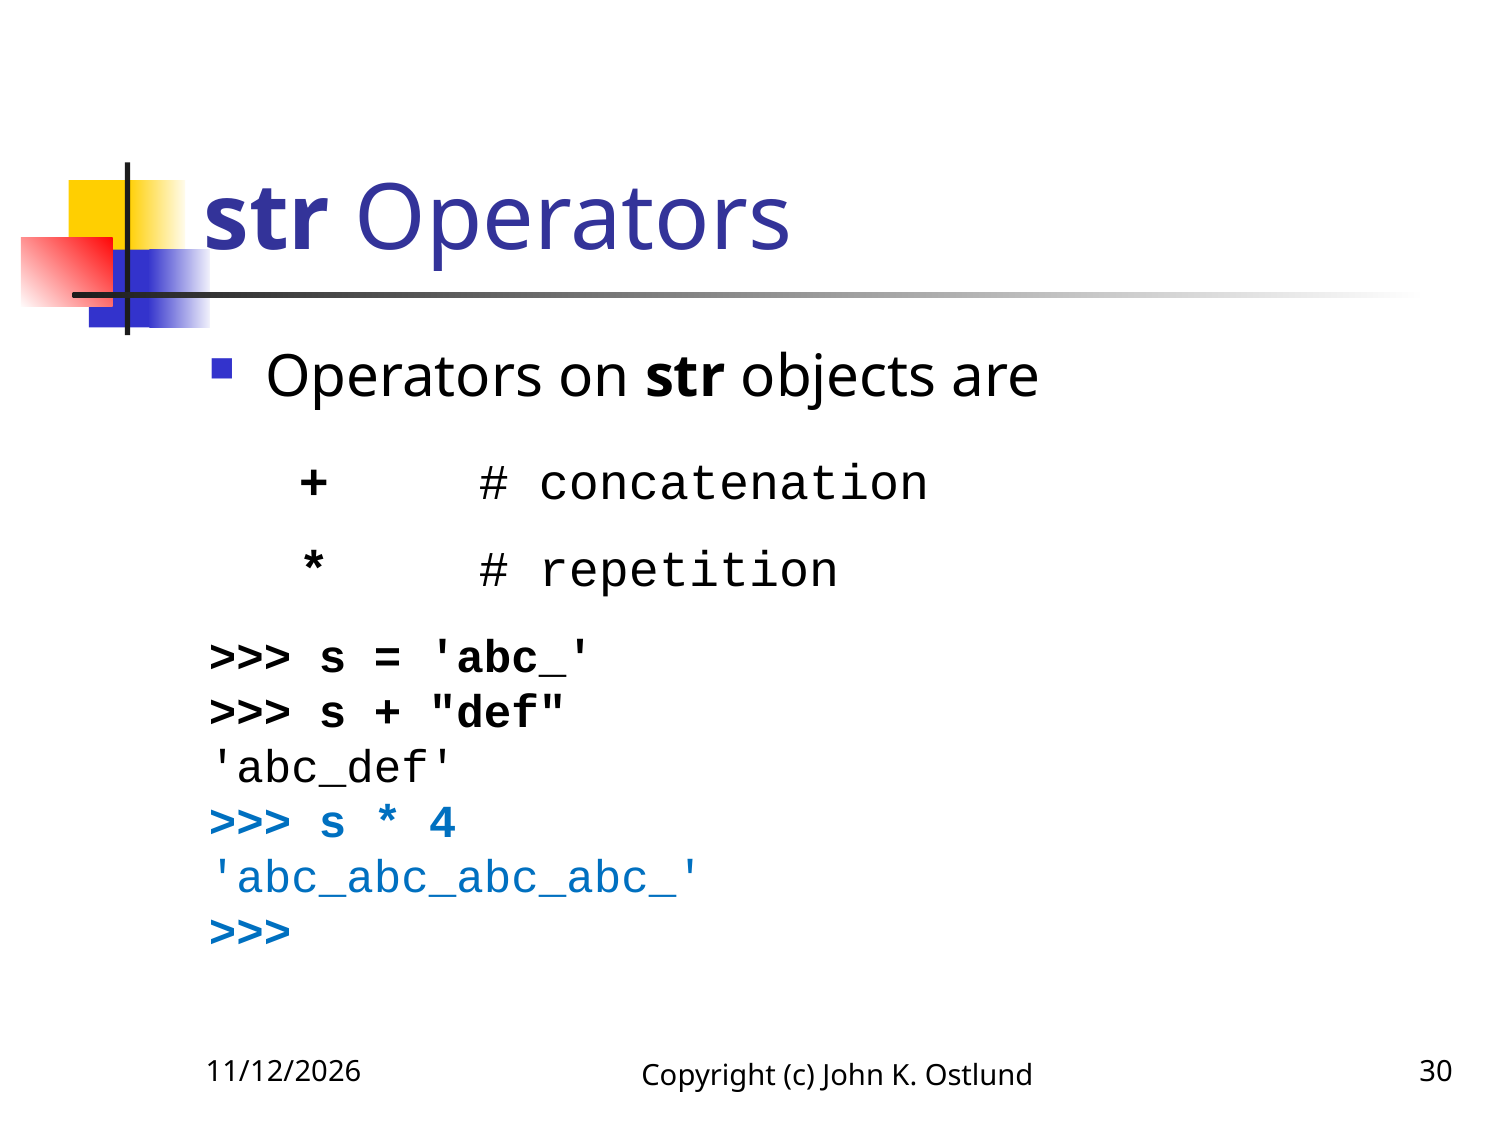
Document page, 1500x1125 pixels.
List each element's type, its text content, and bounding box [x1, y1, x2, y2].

slide_number 30 [1154, 1023, 1468, 1100]
footer Copyright (c) John K. Ostlund [599, 1023, 1076, 1100]
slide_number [190, 1023, 504, 1100]
title str Operators [188, 35, 1468, 275]
list Operators on str objects are + # concatenation * # repetition >>> s = 'abc_' >>> s + "def" 'abc_def' >>> s * 4 'abc_abc_abc_abc_' >>> [193, 331, 1469, 1006]
